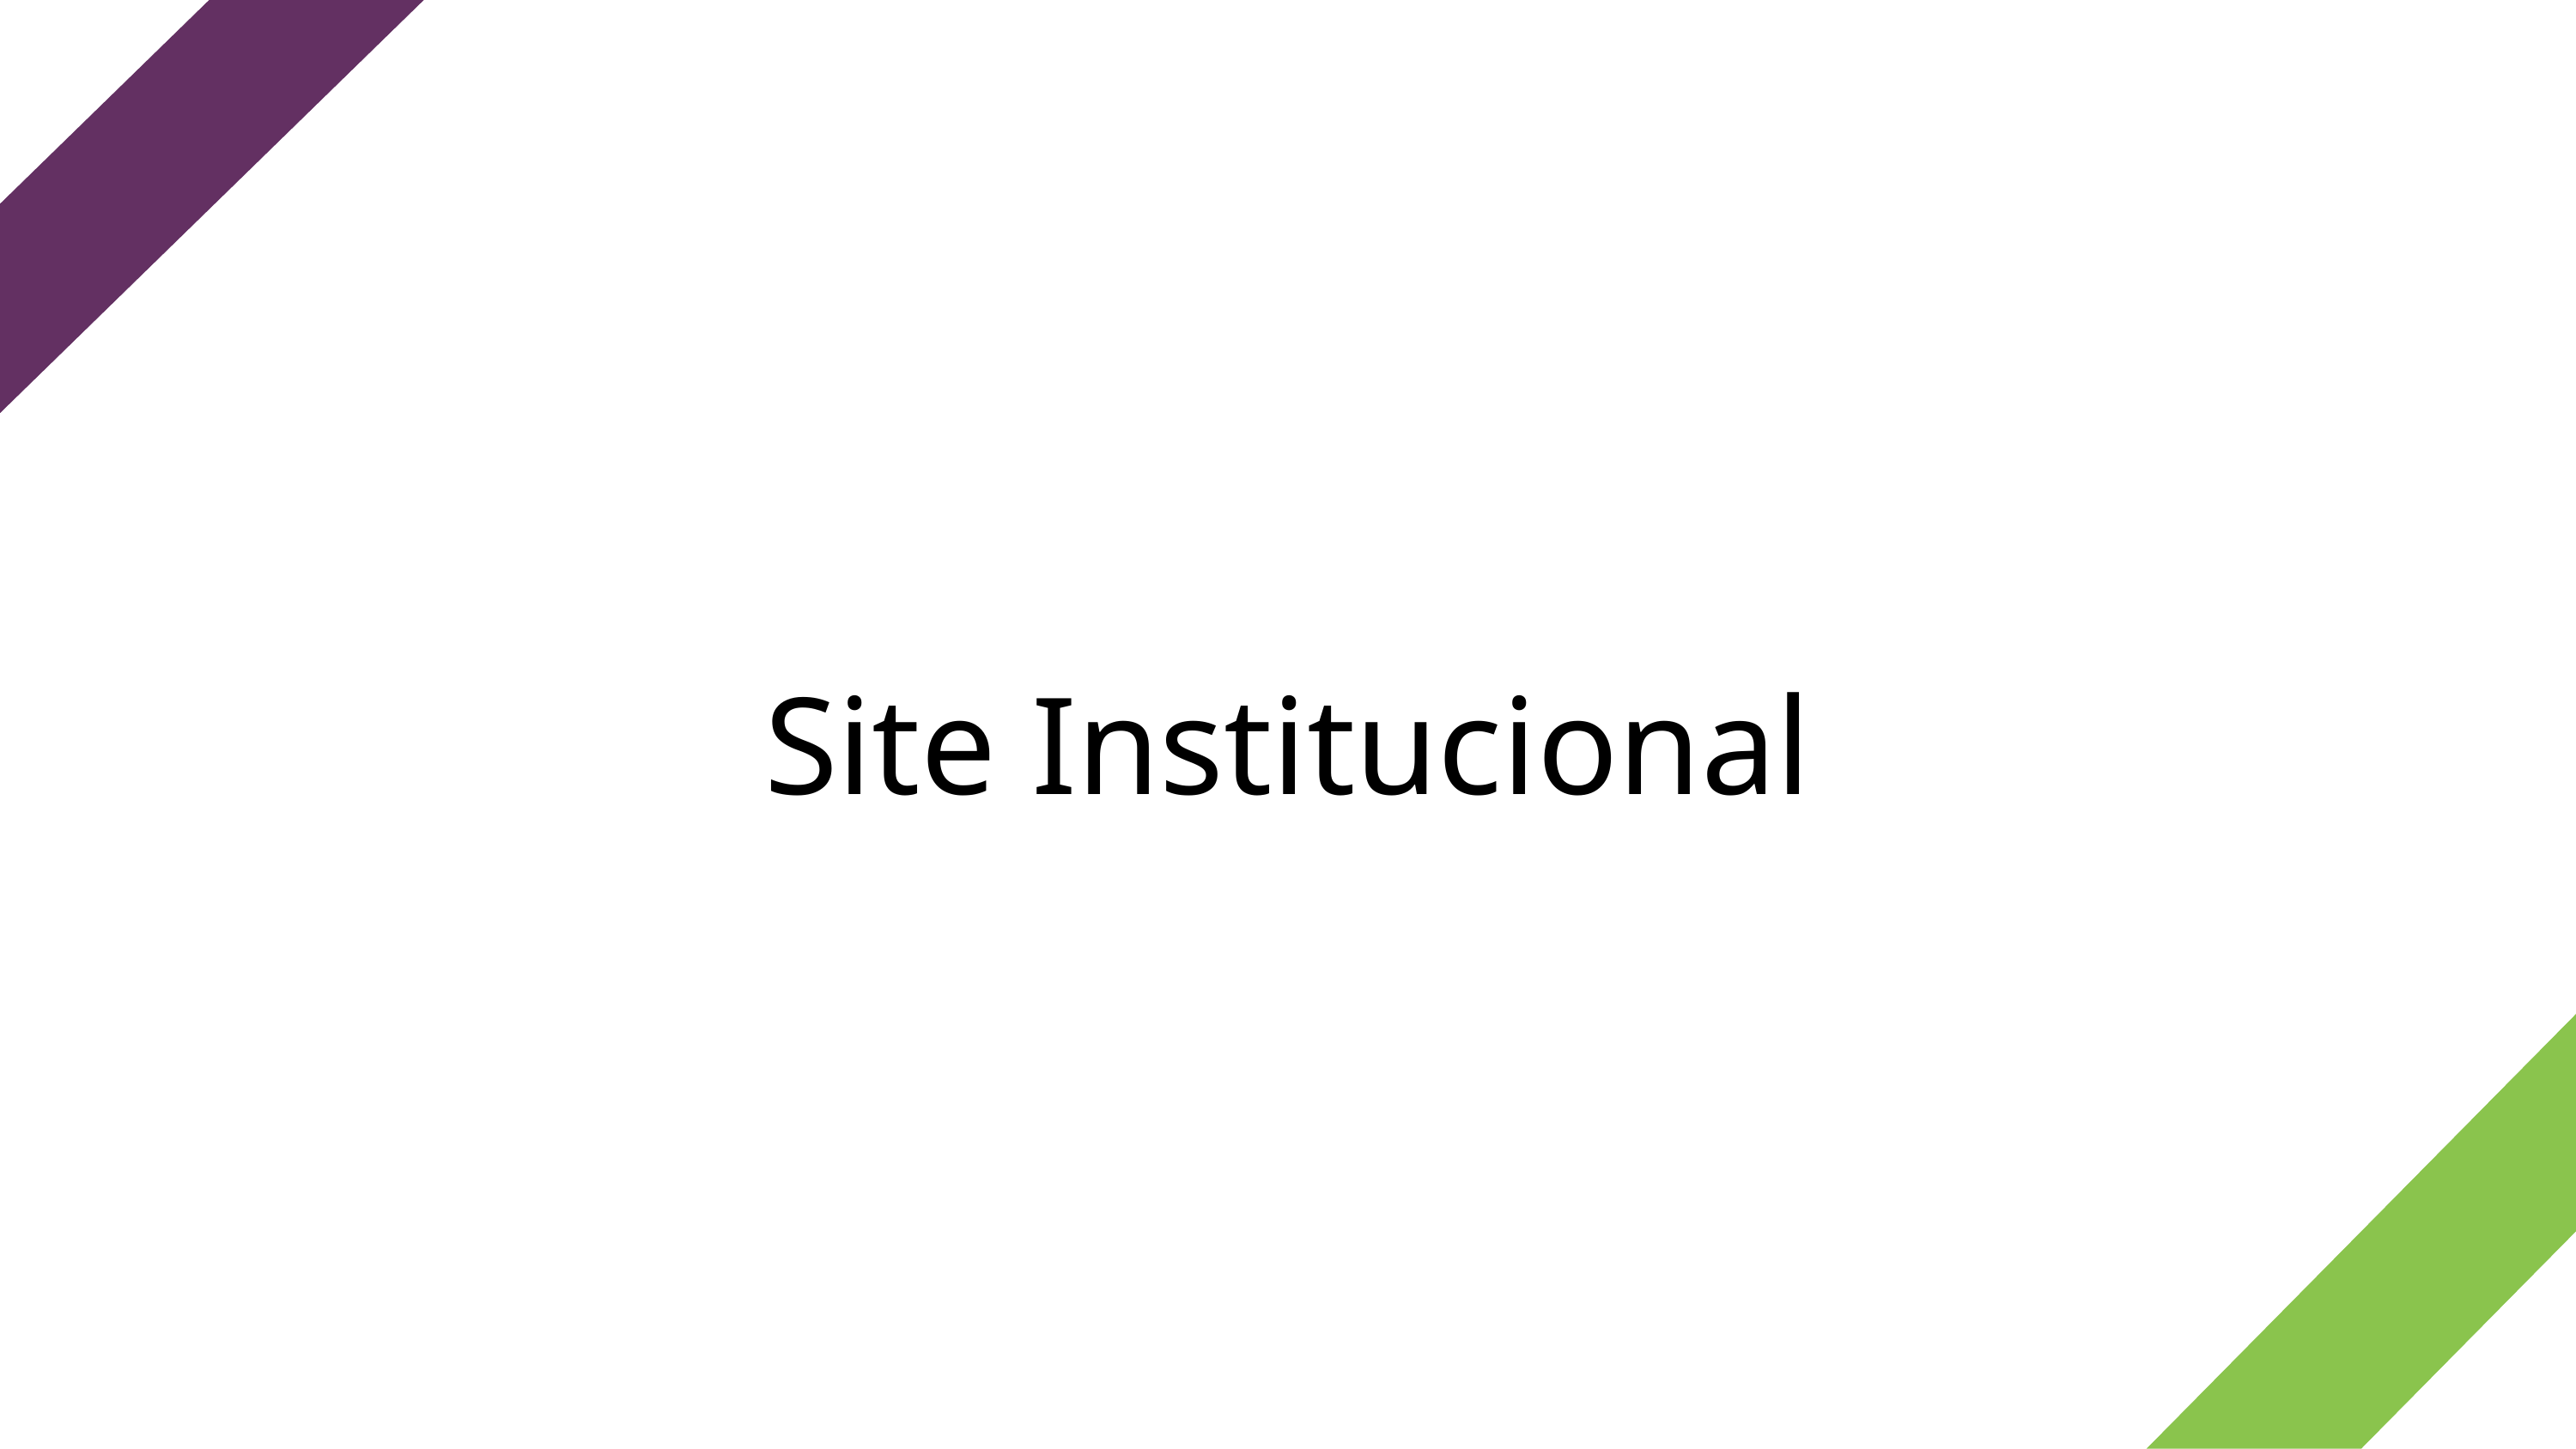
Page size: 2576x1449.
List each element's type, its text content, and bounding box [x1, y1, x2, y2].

text_box [0, 0, 427, 415]
text_box Site Institucional [752, 634, 1824, 822]
text_box [2145, 1012, 2576, 1449]
